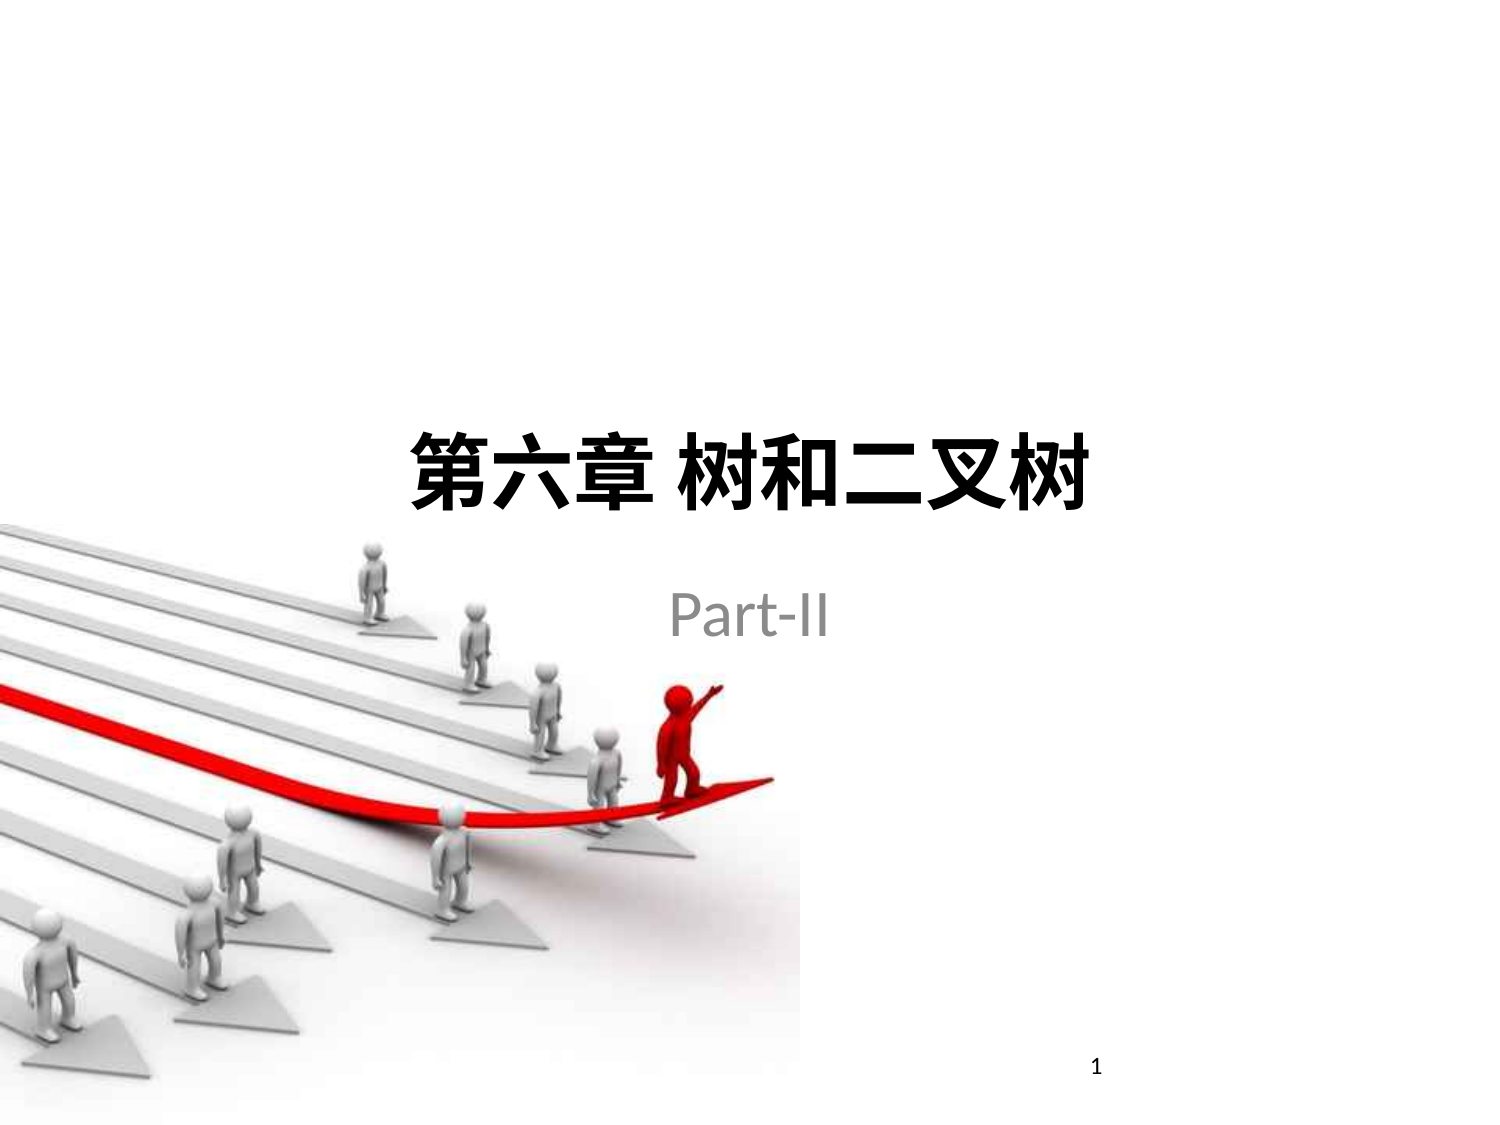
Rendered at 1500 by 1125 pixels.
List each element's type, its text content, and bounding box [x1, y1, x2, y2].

subtitle Part-II [804, 562, 1275, 850]
slide_number 1 [1074, 1042, 1425, 1103]
picture [0, 524, 801, 1125]
title 第六章 树和二叉树 [112, 349, 1388, 591]
